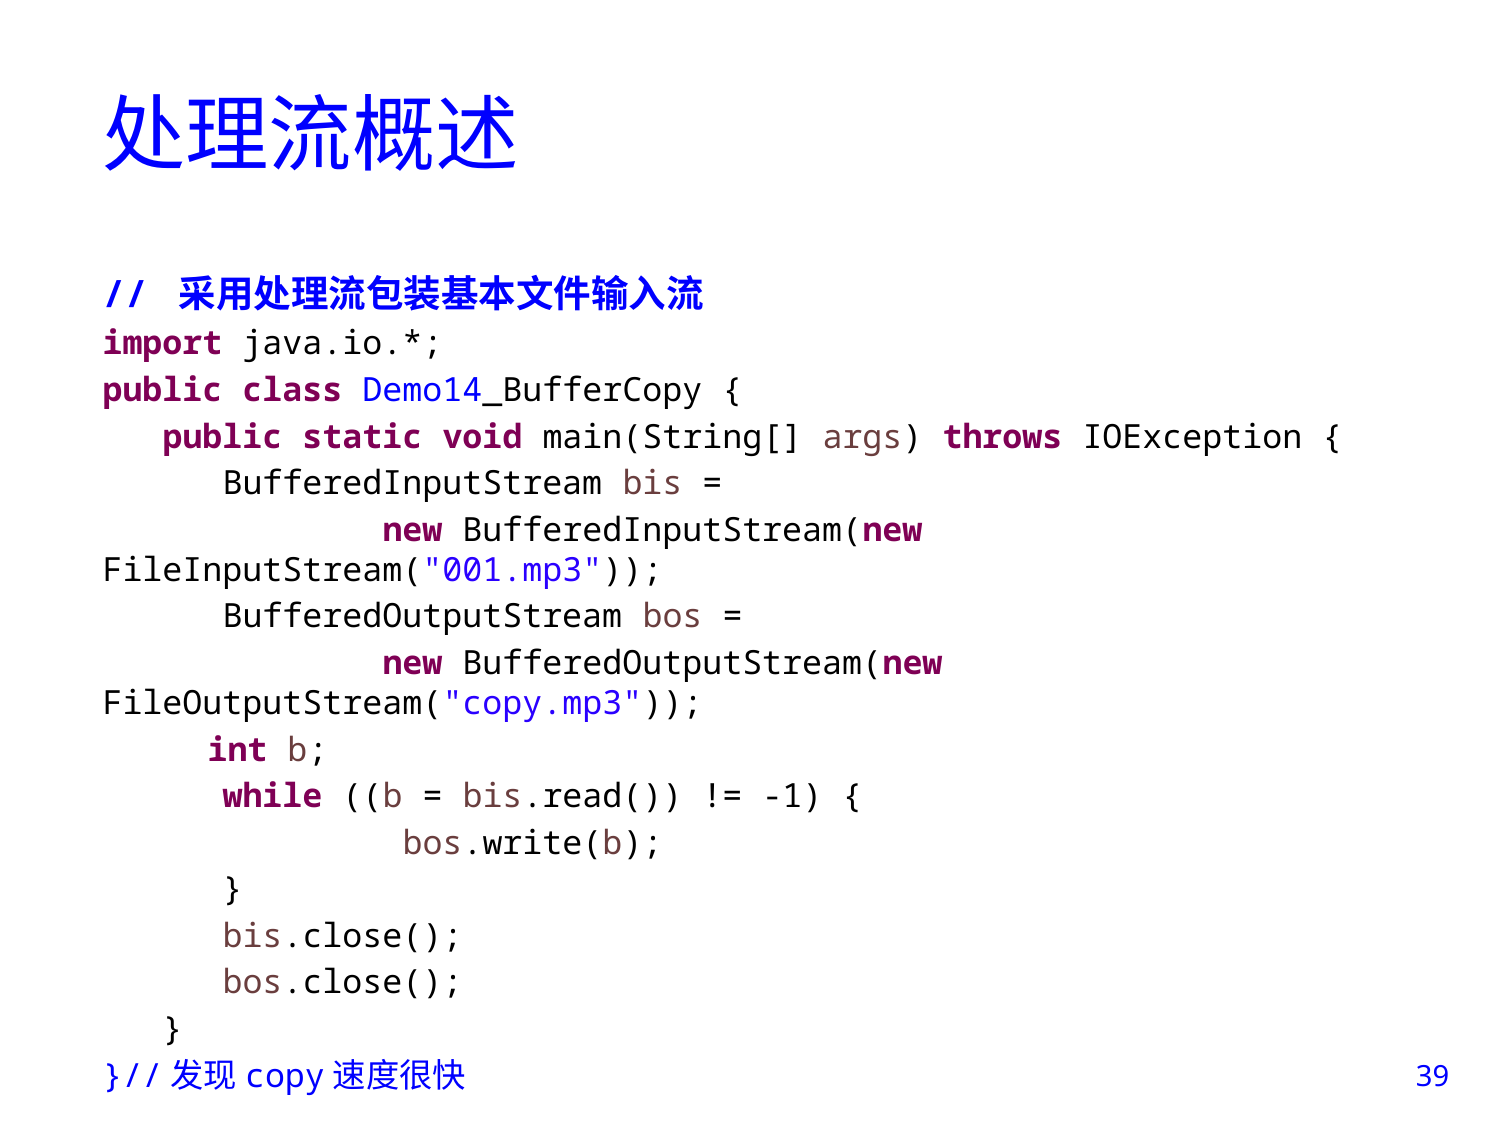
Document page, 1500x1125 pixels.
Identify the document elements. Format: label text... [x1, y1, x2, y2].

title 处理流概述 [87, 37, 1363, 225]
slide_number 39 [1364, 1049, 1465, 1125]
list // 采用处理流包装基本文件输入流 import java.io.*; public class Demo14_BufferCopy { public static void main(String[] args) throws IOException { BufferedInputStream bis = new BufferedInputStream(new FileInputStream("001.mp3")); BufferedOutputStream bos = new BufferedOutputStream(new FileOutputStream("copy.mp3")); int b; while ((b = bis.read()) != -1) { bos.write(b); } bis.close(); bos.close(); } }//发现copy速度很快 [87, 262, 1465, 1025]
